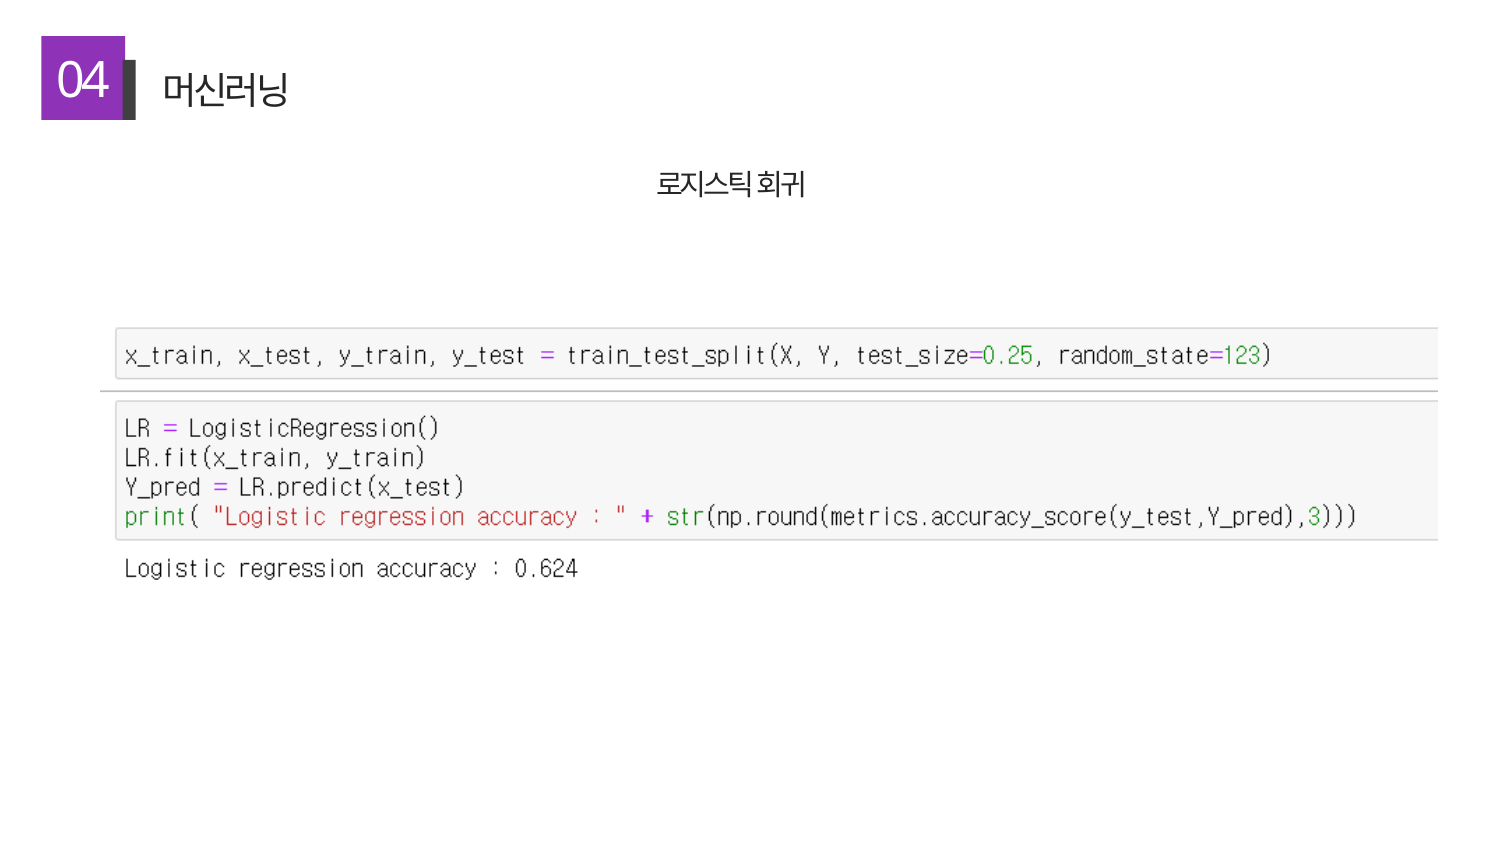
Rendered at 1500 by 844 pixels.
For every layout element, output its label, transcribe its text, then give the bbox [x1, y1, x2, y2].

text_box [39, 115, 121, 122]
text_box 04 [30, 40, 137, 115]
picture [100, 315, 1438, 601]
text_box [121, 58, 138, 122]
text_box 머신러닝 [147, 59, 739, 120]
text_box [39, 34, 127, 40]
text_box 로지스틱 회귀 [52, 158, 1412, 209]
